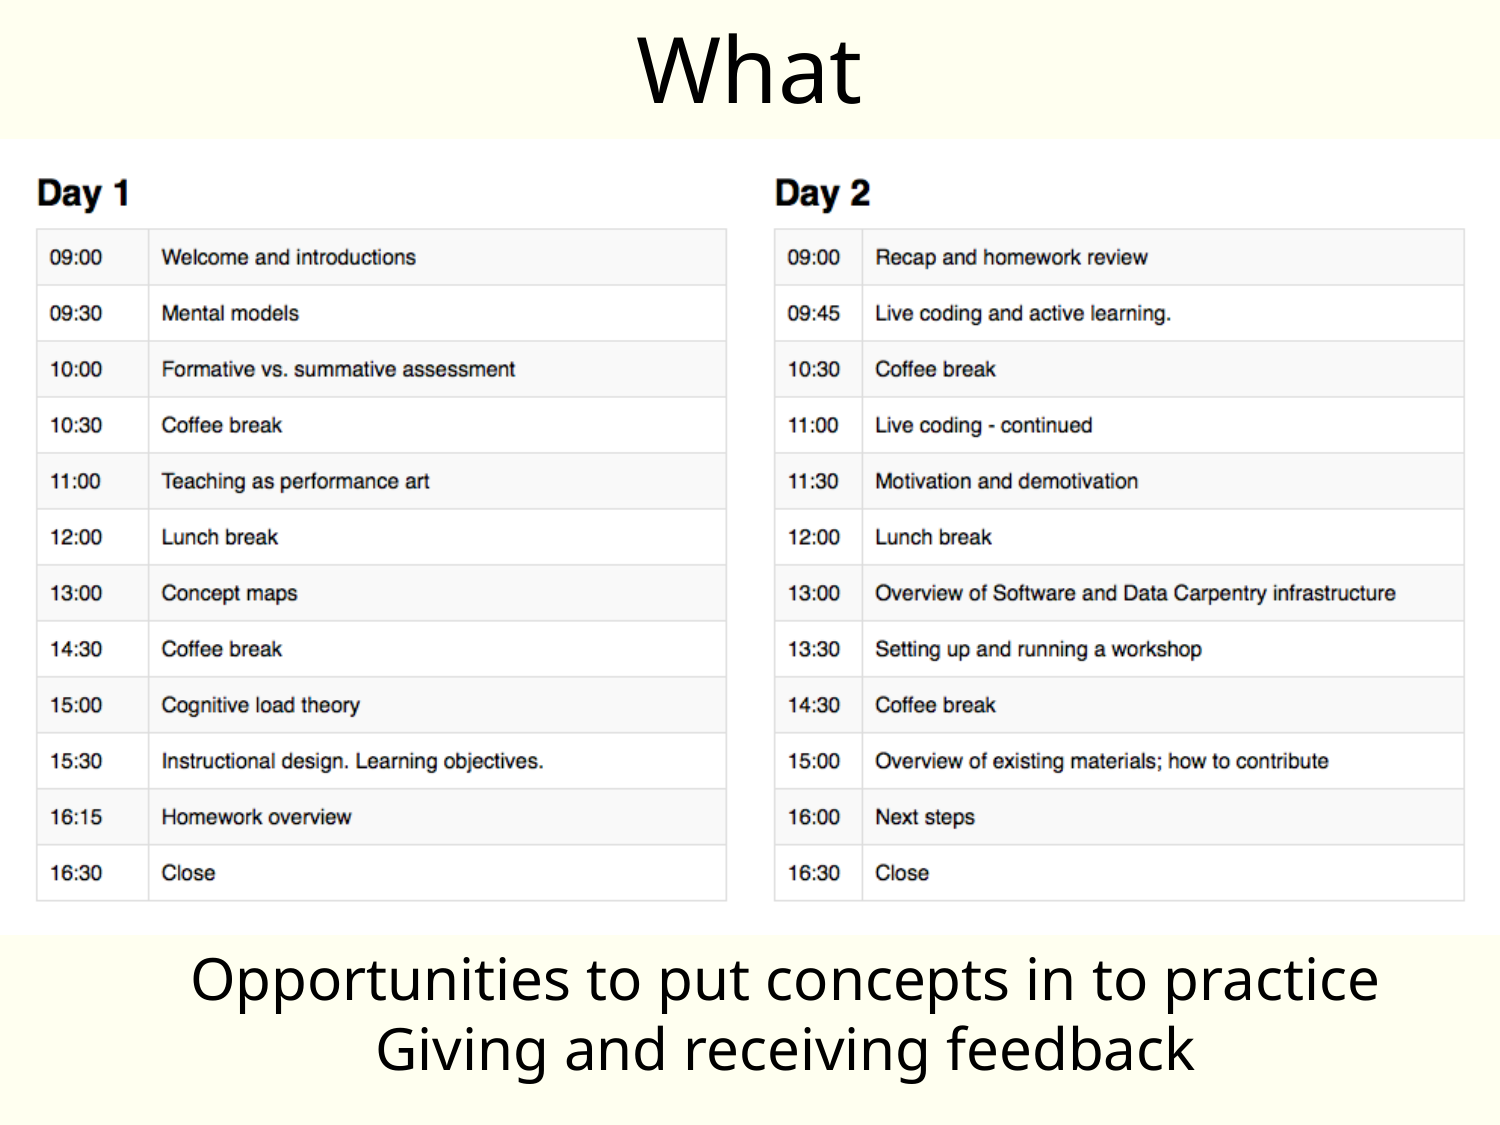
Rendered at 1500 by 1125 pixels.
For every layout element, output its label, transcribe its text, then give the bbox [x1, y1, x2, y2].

text_box Opportunities to put concepts in to practice Giving and receiving feedback [175, 945, 1395, 1090]
picture [0, 138, 1500, 936]
title What [75, 0, 1425, 137]
